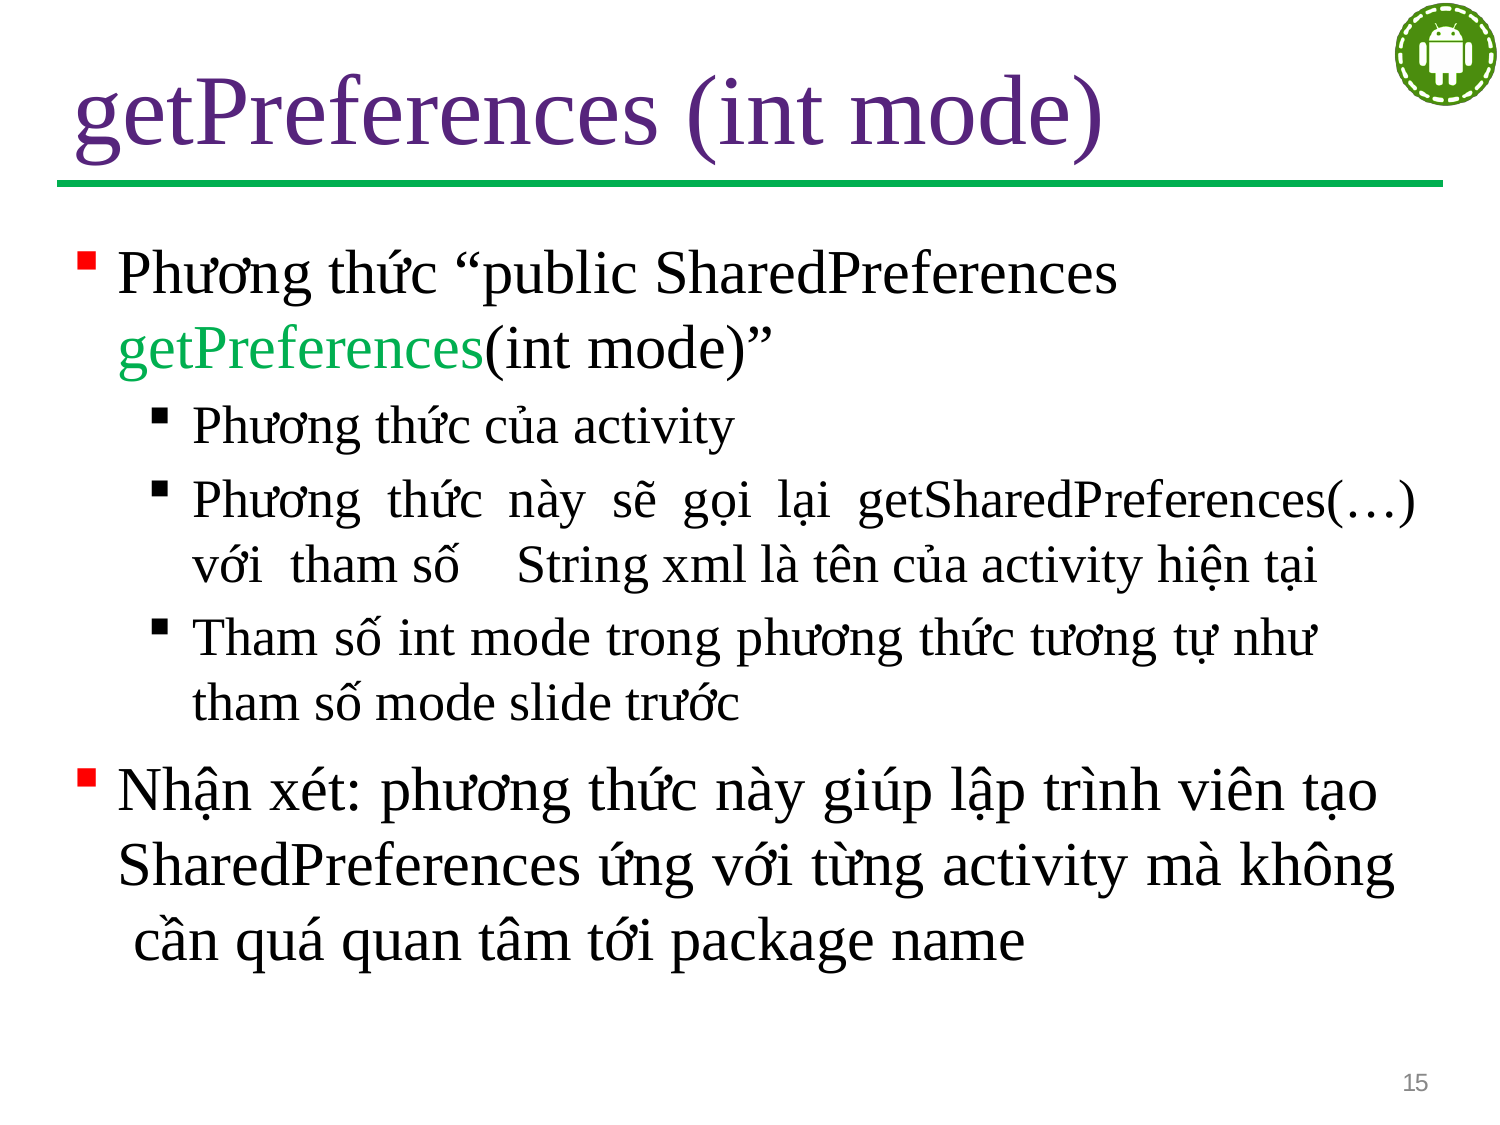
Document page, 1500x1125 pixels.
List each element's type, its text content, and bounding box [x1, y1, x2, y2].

picture [1391, 0, 1500, 109]
text_box Phương thức “public SharedPreferences getPreferences(int mode)” Phương thức của activity Phương thức này sẽ gọi lại getSharedPreferences(…) với tham số String xml là tên của activity hiện tại Tham số int mode trong phương thức tương tự như tham số mode slide trước Nhận xét: phương thức này giúp lập trình viên tạo SharedPreferences ứng với từng activity mà không cần quá quan tâm tới package name [70, 229, 1419, 973]
slide_number 15 [1398, 1070, 1432, 1125]
title getPreferences (int mode) [70, 42, 1107, 229]
